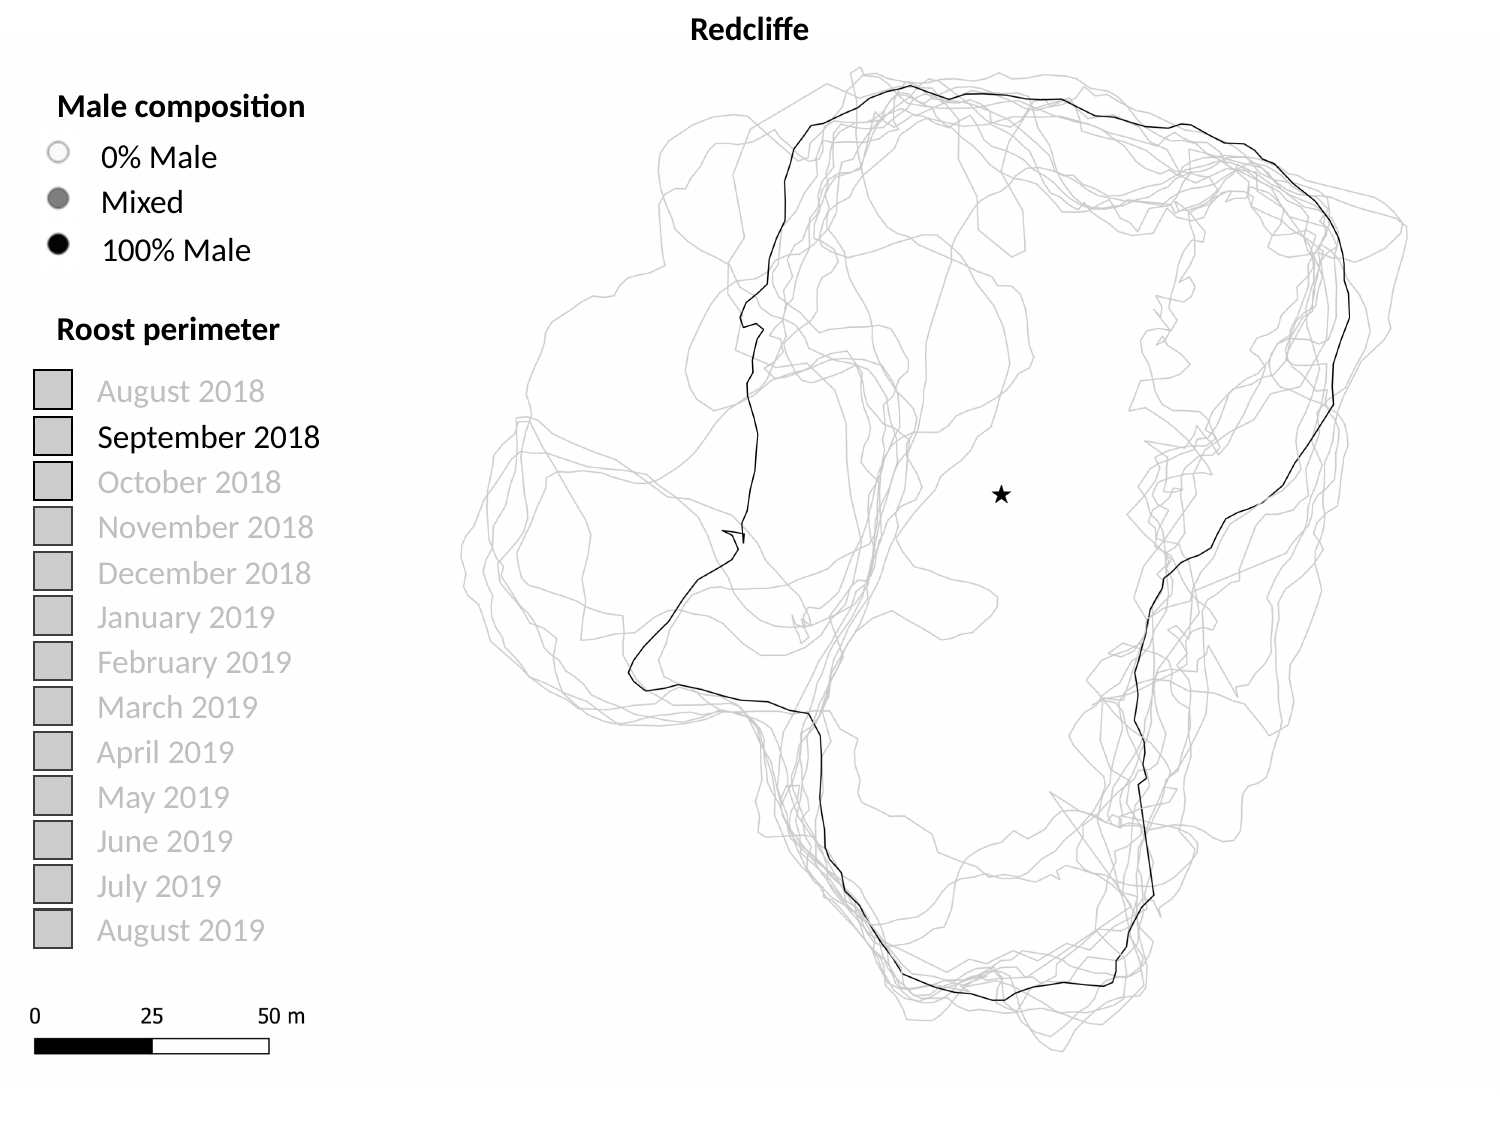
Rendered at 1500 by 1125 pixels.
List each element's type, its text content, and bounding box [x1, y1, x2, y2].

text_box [33, 361, 338, 957]
text_box Redcliffe [675, 0, 825, 32]
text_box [40, 76, 323, 277]
picture [0, 32, 1500, 1093]
